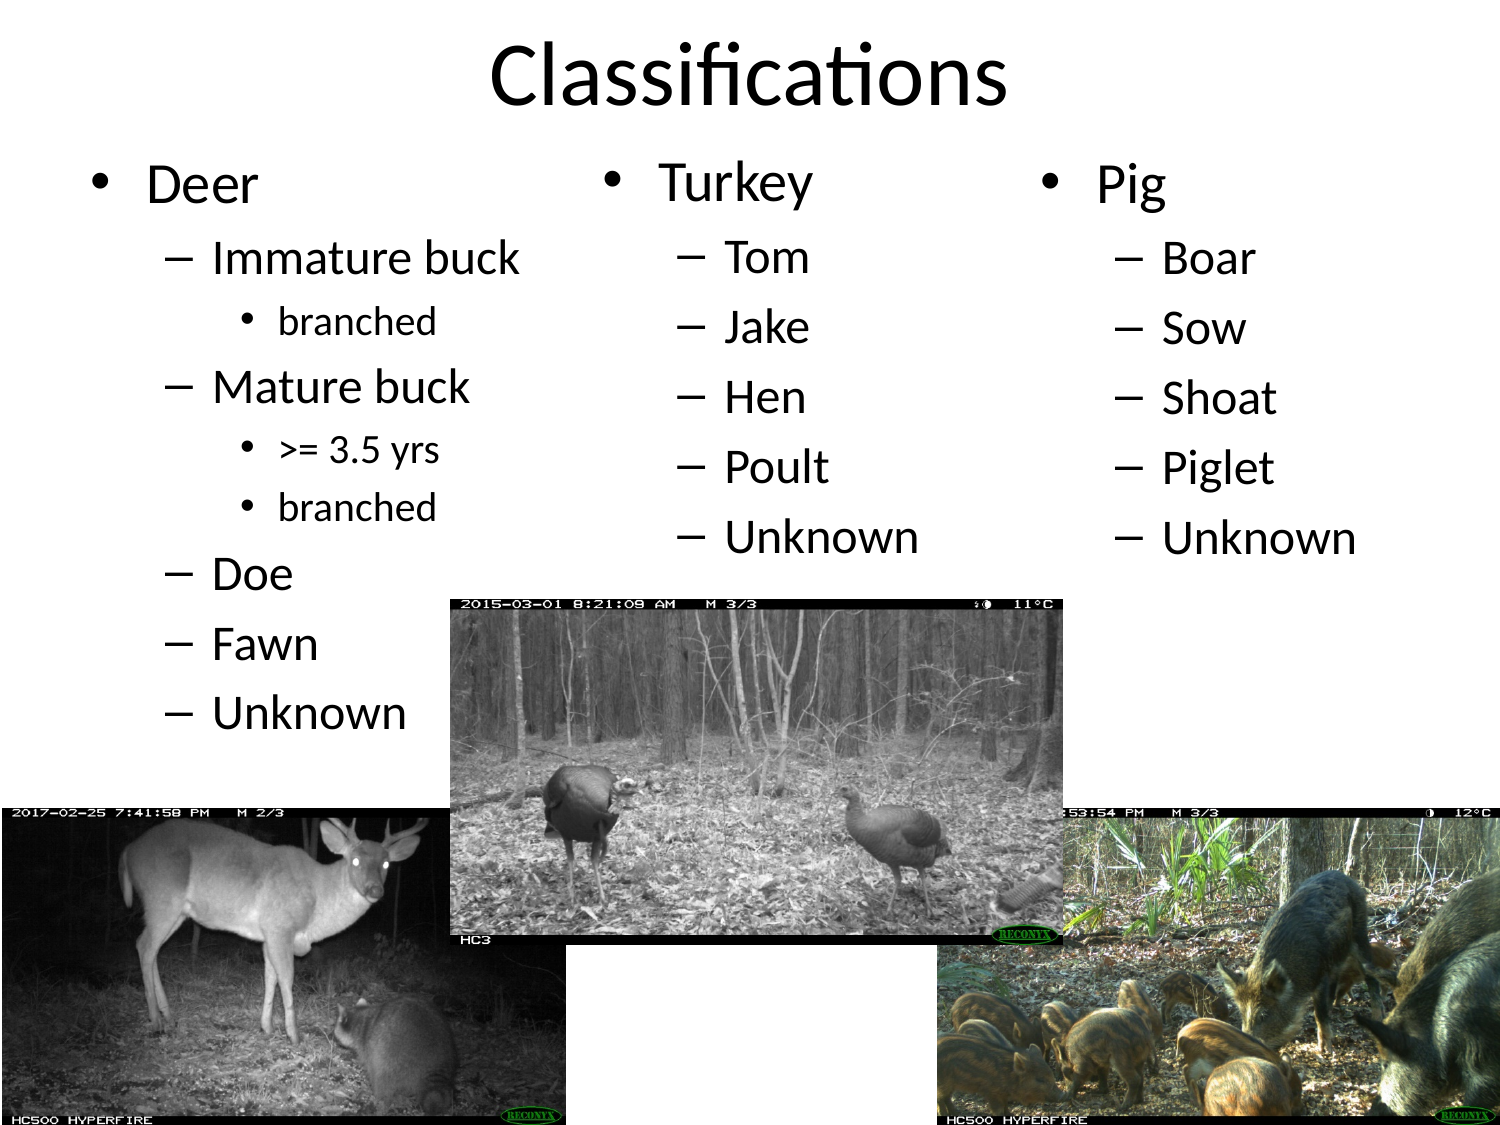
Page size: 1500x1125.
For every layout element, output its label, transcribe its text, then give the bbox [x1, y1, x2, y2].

list Turkey Tom Jake Hen Poult Unknown [587, 135, 1025, 598]
title Classifications [75, 0, 1425, 138]
picture [2, 599, 1500, 1125]
list Deer Immature buck branched Mature buck >= 3.5 yrs branched Doe Fawn Unknown [75, 137, 587, 806]
text_box Pig Boar Sow Shoat Piglet Unknown [1024, 137, 1388, 806]
